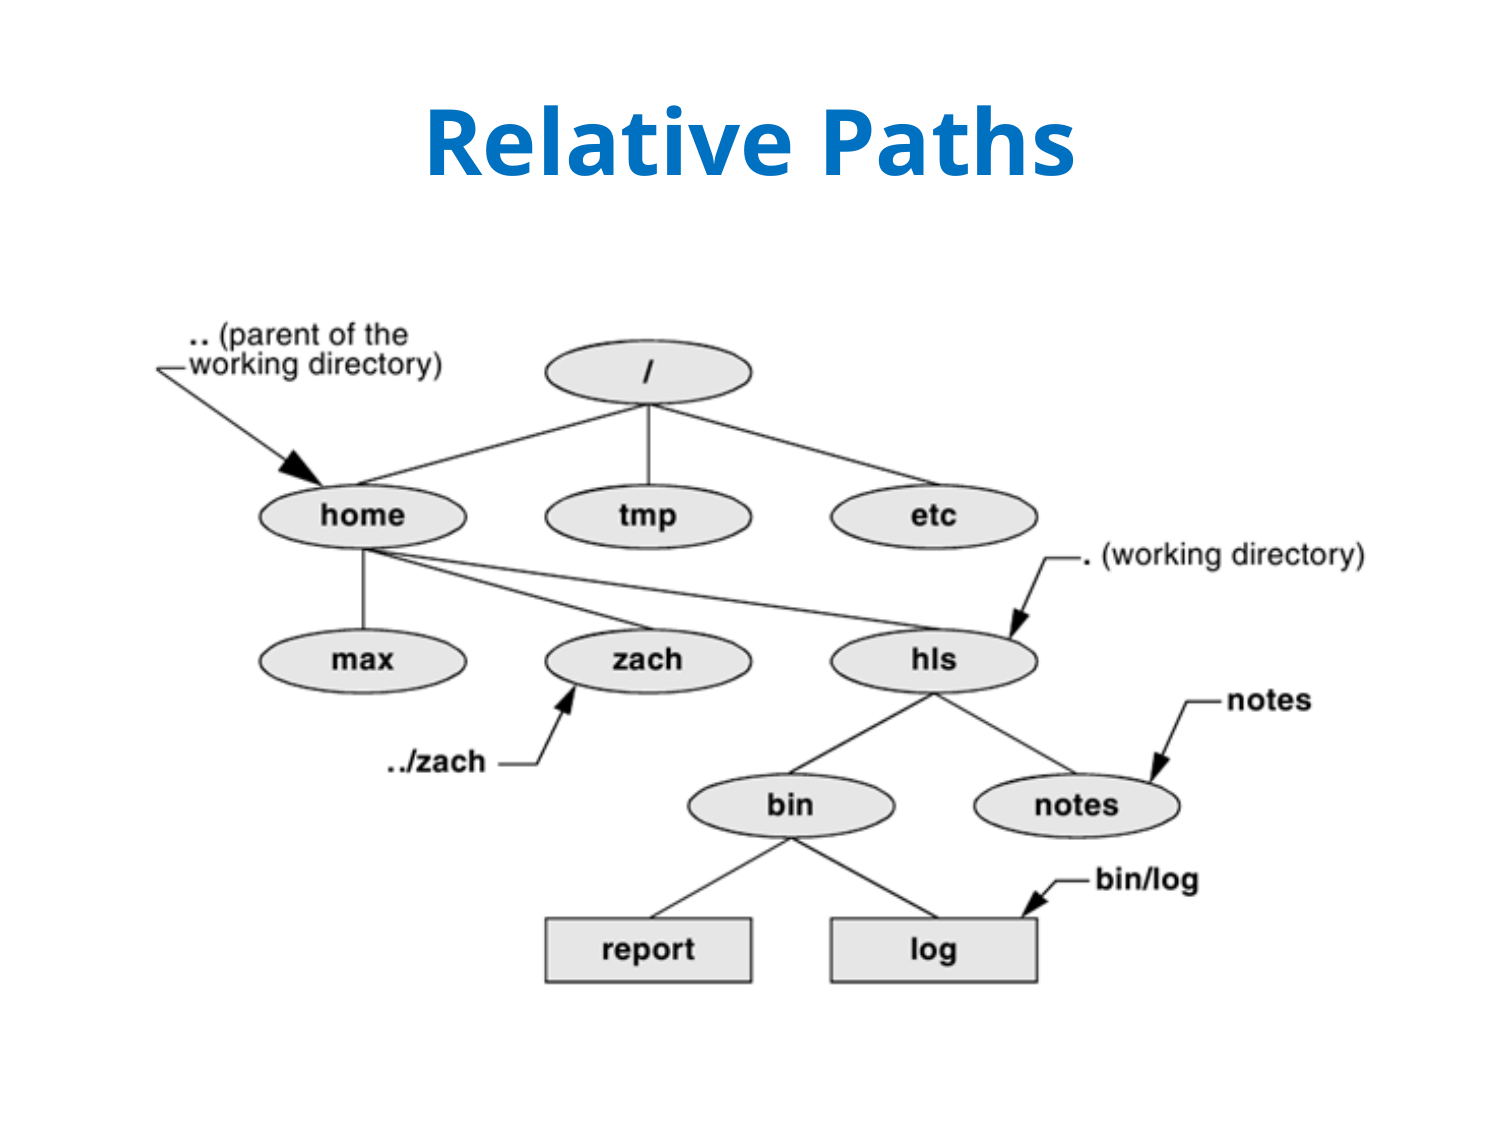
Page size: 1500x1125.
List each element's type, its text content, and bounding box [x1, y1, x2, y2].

picture [98, 254, 1430, 1015]
title Relative Paths [74, 44, 1426, 233]
